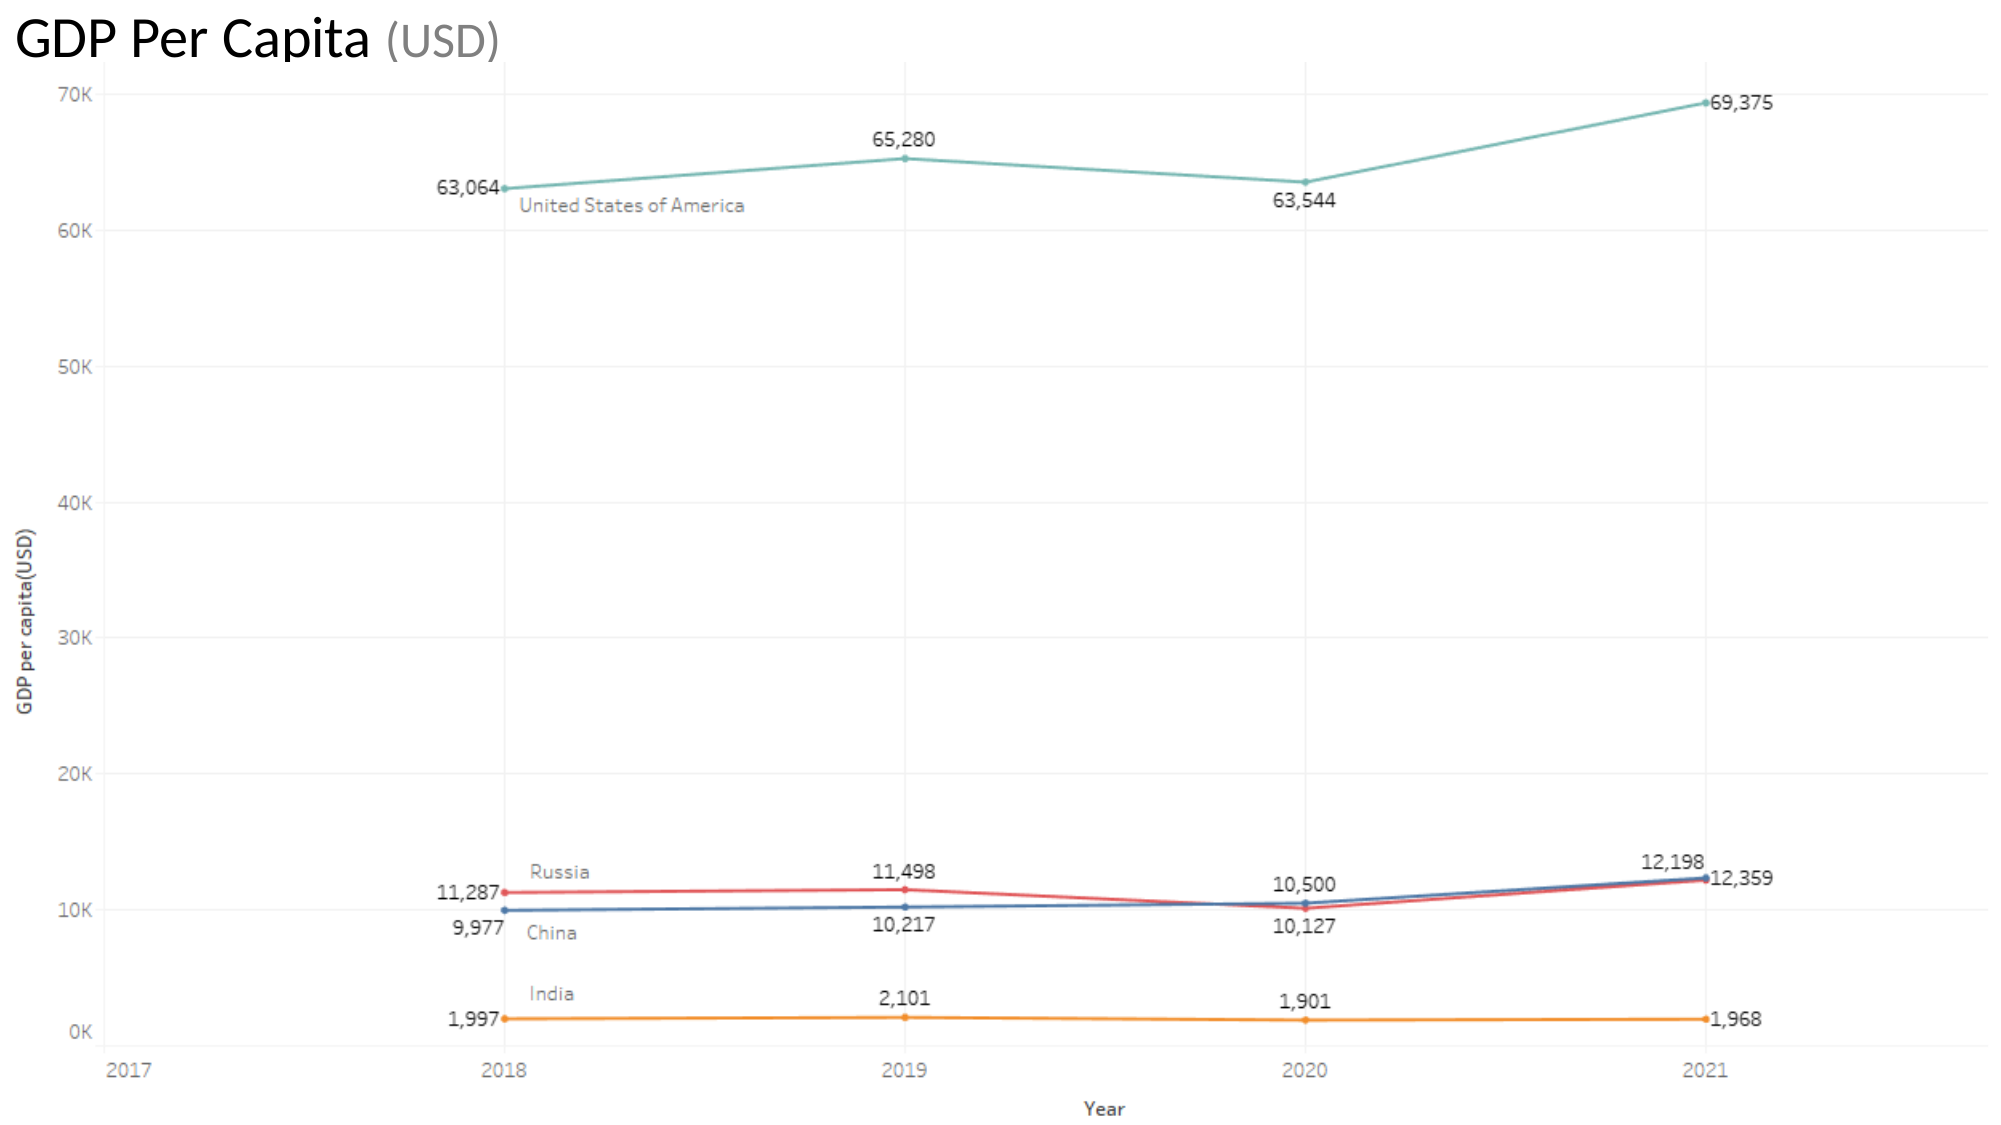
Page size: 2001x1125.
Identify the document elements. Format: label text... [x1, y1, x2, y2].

text_box GDP Per Capita (USD) [0, 0, 1500, 272]
picture [11, 62, 1989, 1125]
